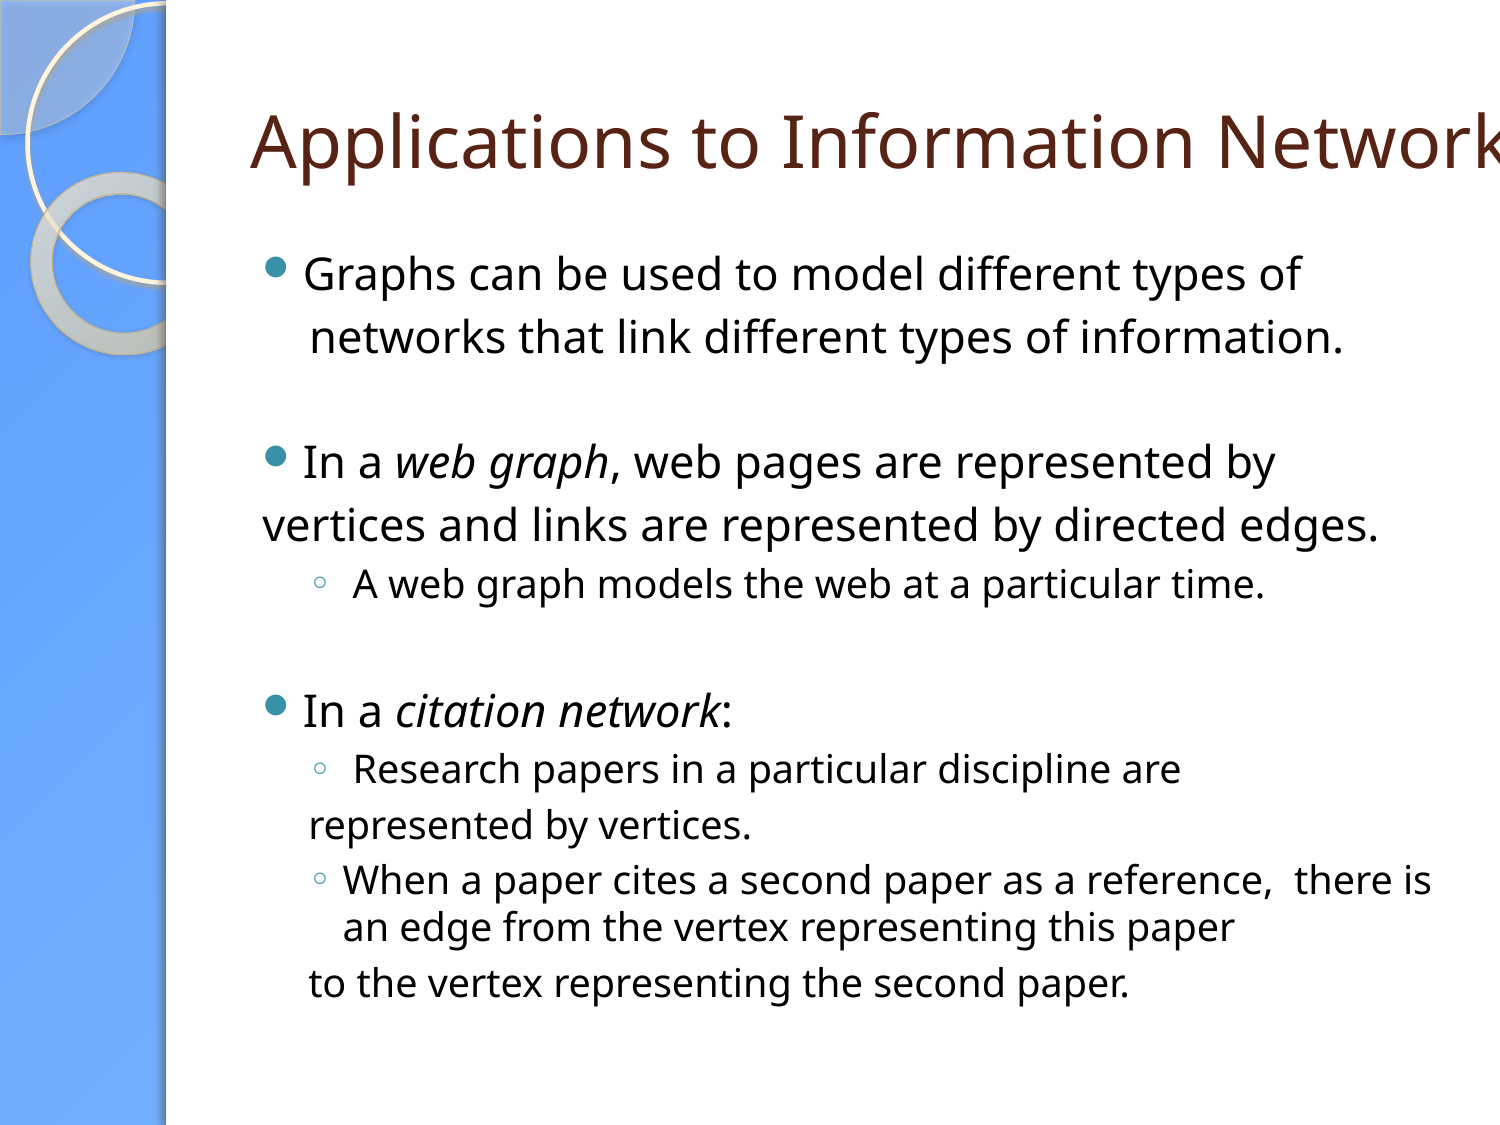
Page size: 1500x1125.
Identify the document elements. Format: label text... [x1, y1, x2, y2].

title Applications to Information Networks [235, 45, 1500, 233]
list Graphs can be used to model different types of networks that link different types of information. In a web graph, web pages are represented by vertices and links are represented by directed edges. A web graph models the web at a particular time. In a citation network: Research papers in a particular discipline are represented by vertices. When a paper cites a second paper as a reference, there is an edge from the vertex representing this paper to the vertex representing the second paper. [235, 237, 1495, 1025]
